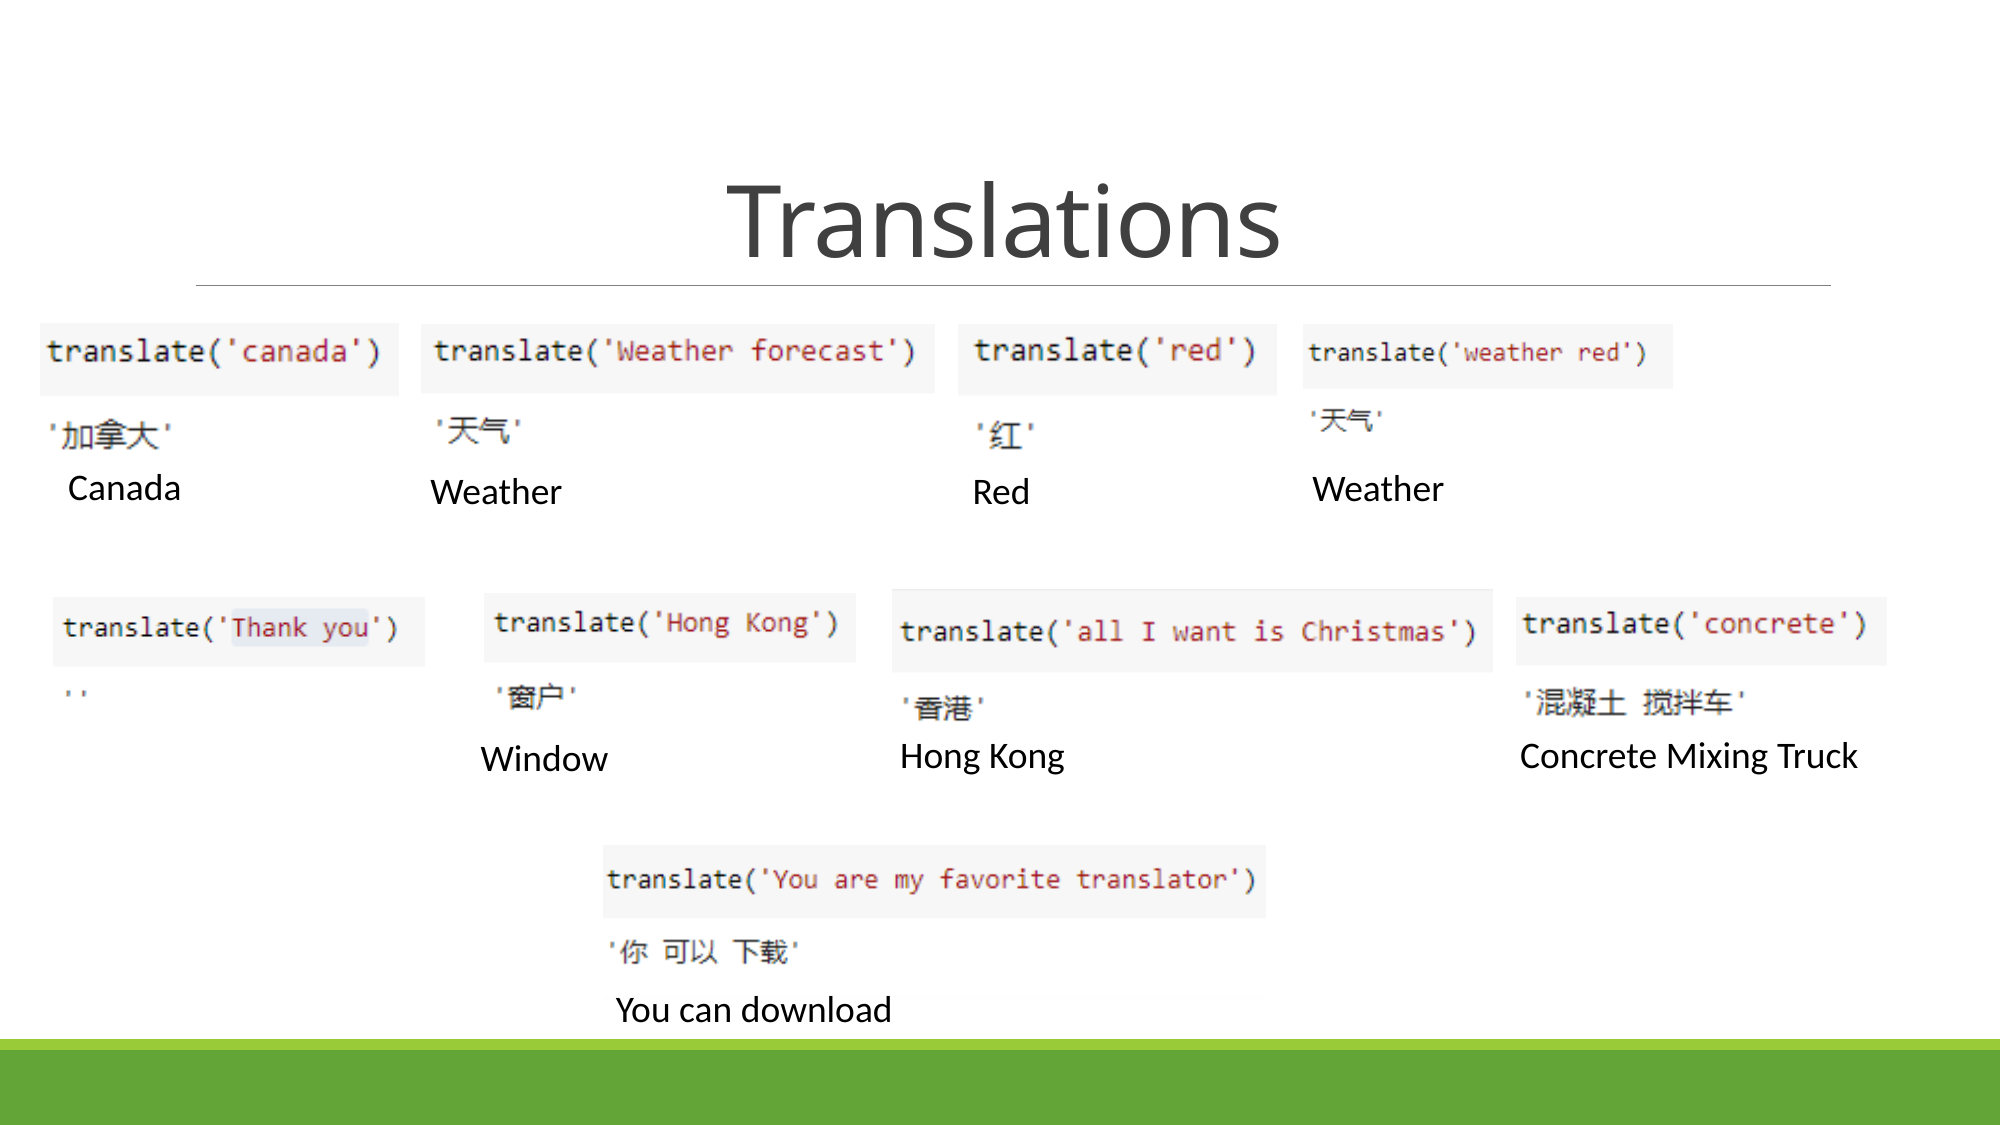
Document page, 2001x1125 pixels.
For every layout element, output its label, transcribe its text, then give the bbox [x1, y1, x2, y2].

text_box Red [957, 481, 1277, 519]
text_box Weather [415, 459, 735, 520]
text_box Concrete Mixing Truck [1505, 723, 1898, 783]
text_box Canada [53, 483, 372, 516]
picture [421, 324, 936, 477]
text_box Window [465, 726, 785, 786]
picture [1515, 597, 1888, 749]
text_box Hong Kong [885, 723, 1204, 783]
picture [602, 845, 1267, 1000]
picture [1303, 324, 1674, 445]
picture [39, 323, 399, 476]
title Translations [180, 47, 1830, 285]
picture [891, 589, 1493, 741]
text_box Weather [1297, 456, 1617, 517]
picture [957, 324, 1278, 476]
picture [52, 597, 425, 741]
text_box You can download [601, 1006, 920, 1038]
picture [483, 593, 856, 738]
